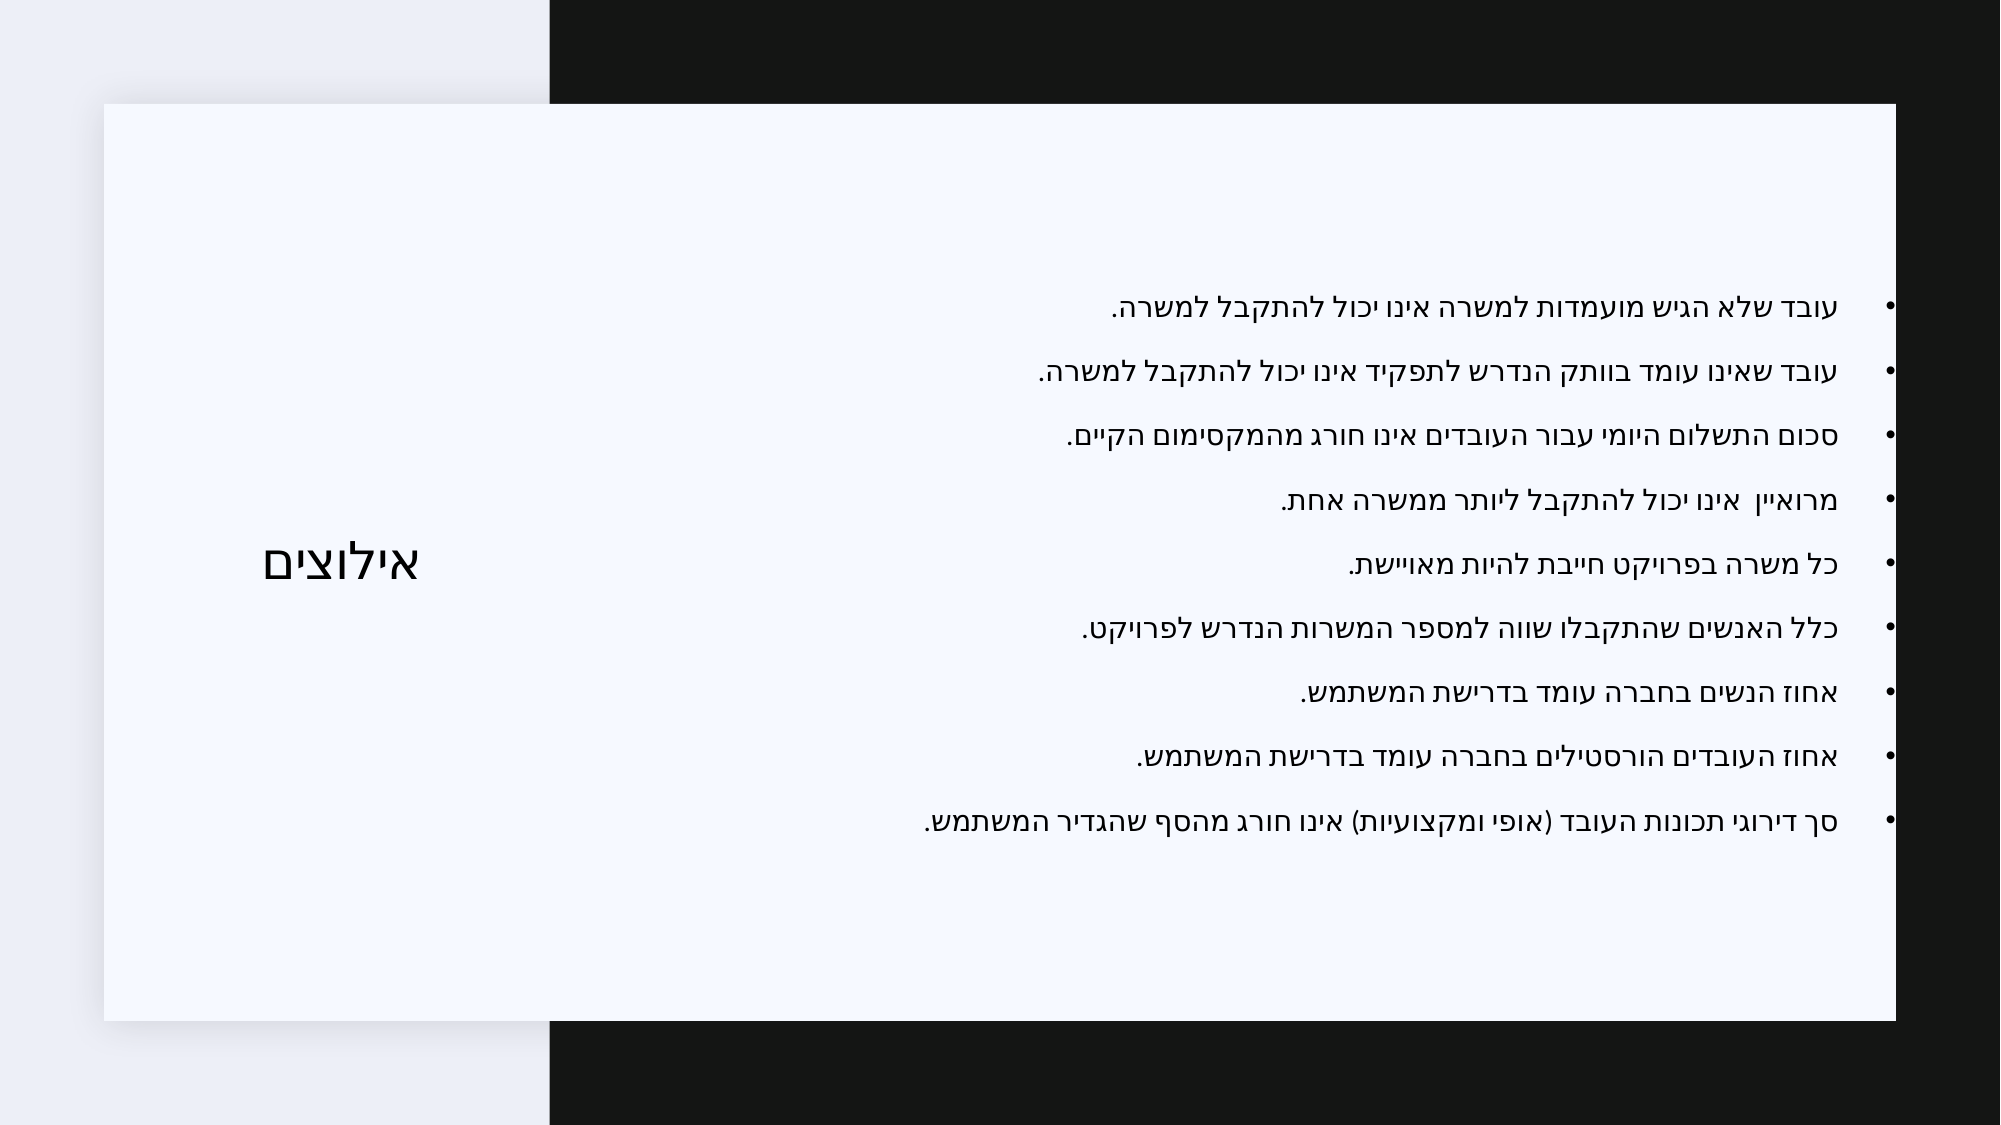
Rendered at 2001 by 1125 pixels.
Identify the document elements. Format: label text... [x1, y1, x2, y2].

list עובד שלא הגיש מועמדות למשרה אינו יכול להתקבל למשרה. עובד שאינו עומד בוותק הנדרש לתפקיד אינו יכול להתקבל למשרה. סכום התשלום היומי עבור העובדים אינו חורג מהמקסימום הקיים. מרואיין אינו יכול להתקבל ליותר ממשרה אחת. כל משרה בפרויקט חייבת להיות מאויישת. כלל האנשים שהתקבלו שווה למספר המשרות הנדרש לפרויקט. אחוז הנשים בחברה עומד בדרישת המשתמש. אחוז העובדים הורסטילים בחברה עומד בדרישת המשתמש. סך דירוגי תכונות העובד (אופי ומקצועיות) אינו חורג מהסף שהגדיר המשתמש. [555, 103, 1896, 1021]
title אילוצים [0, 514, 555, 611]
